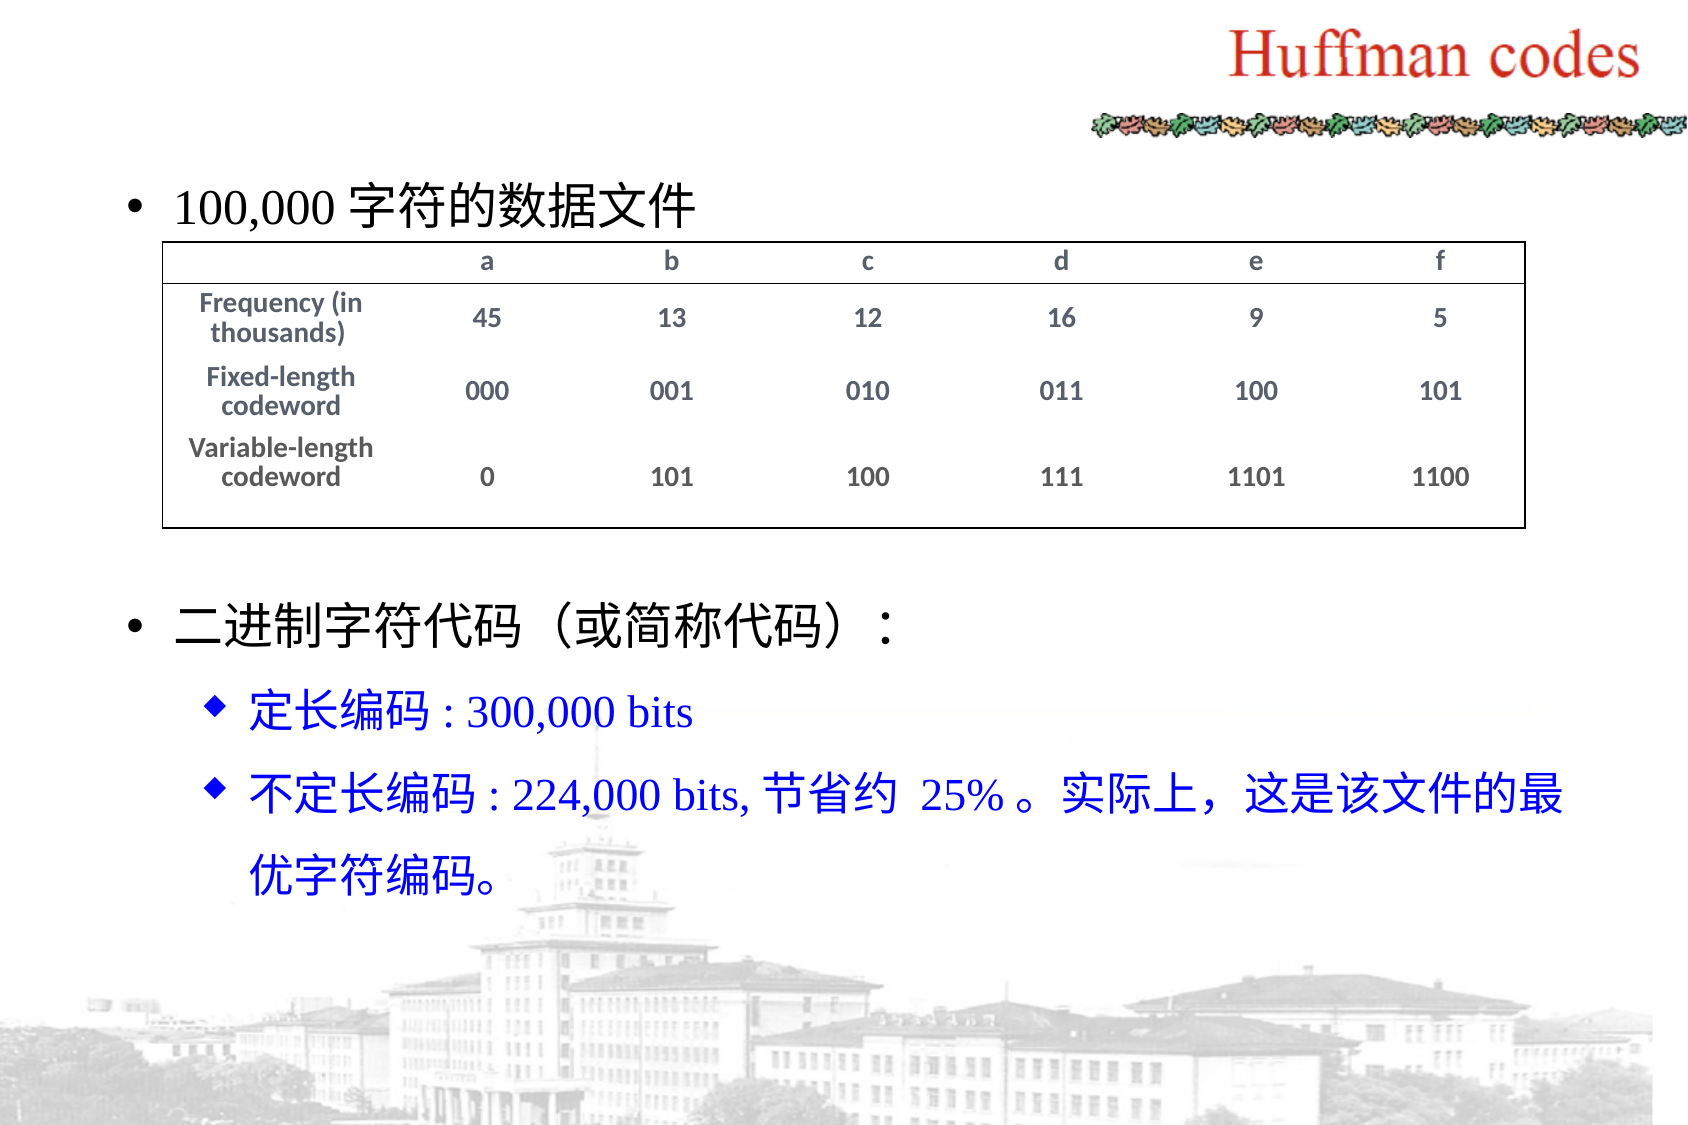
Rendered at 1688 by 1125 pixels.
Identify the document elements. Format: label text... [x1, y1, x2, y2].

table_header d [967, 243, 1156, 283]
table_header a [400, 243, 575, 283]
table_cell 010 [769, 357, 967, 430]
table_cell 011 [967, 357, 1156, 430]
table_cell 9 [1156, 284, 1356, 357]
table_cell 1100 [1356, 430, 1524, 527]
table_cell 111 [967, 430, 1156, 527]
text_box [1216, 10, 1653, 103]
table_cell 5 [1356, 284, 1524, 357]
table_header c [769, 243, 967, 283]
table_cell 13 [575, 284, 769, 357]
table_cell 45 [400, 284, 575, 357]
text_box 100,000字符的数据文件 二进制字符代码（或简称代码）： 定长编码: 300,000 bits 不定长编码: 224,000 bits,节省约 25%。实际上，这是该文件的最优字符编码。 [111, 167, 1614, 958]
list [1091, 113, 1688, 138]
table_cell 101 [1356, 357, 1524, 430]
table_cell 100 [1156, 357, 1356, 430]
table_cell Frequency (in thousands) [163, 284, 400, 357]
table_cell Variable-length codeword [163, 430, 400, 527]
table_cell 1101 [1156, 430, 1356, 527]
table_header [163, 243, 400, 283]
table_header b [575, 243, 769, 283]
table_header e [1156, 243, 1356, 283]
table_cell 0 [400, 430, 575, 527]
table_cell 12 [769, 284, 967, 357]
table_cell 16 [967, 284, 1156, 357]
table_cell Fixed-length codeword [163, 357, 400, 430]
picture [0, 529, 1688, 1125]
table_cell 001 [575, 357, 769, 430]
table_cell 101 [575, 430, 769, 527]
table_cell 100 [769, 430, 967, 527]
table_header f [1356, 243, 1524, 283]
table_cell 000 [400, 357, 575, 430]
